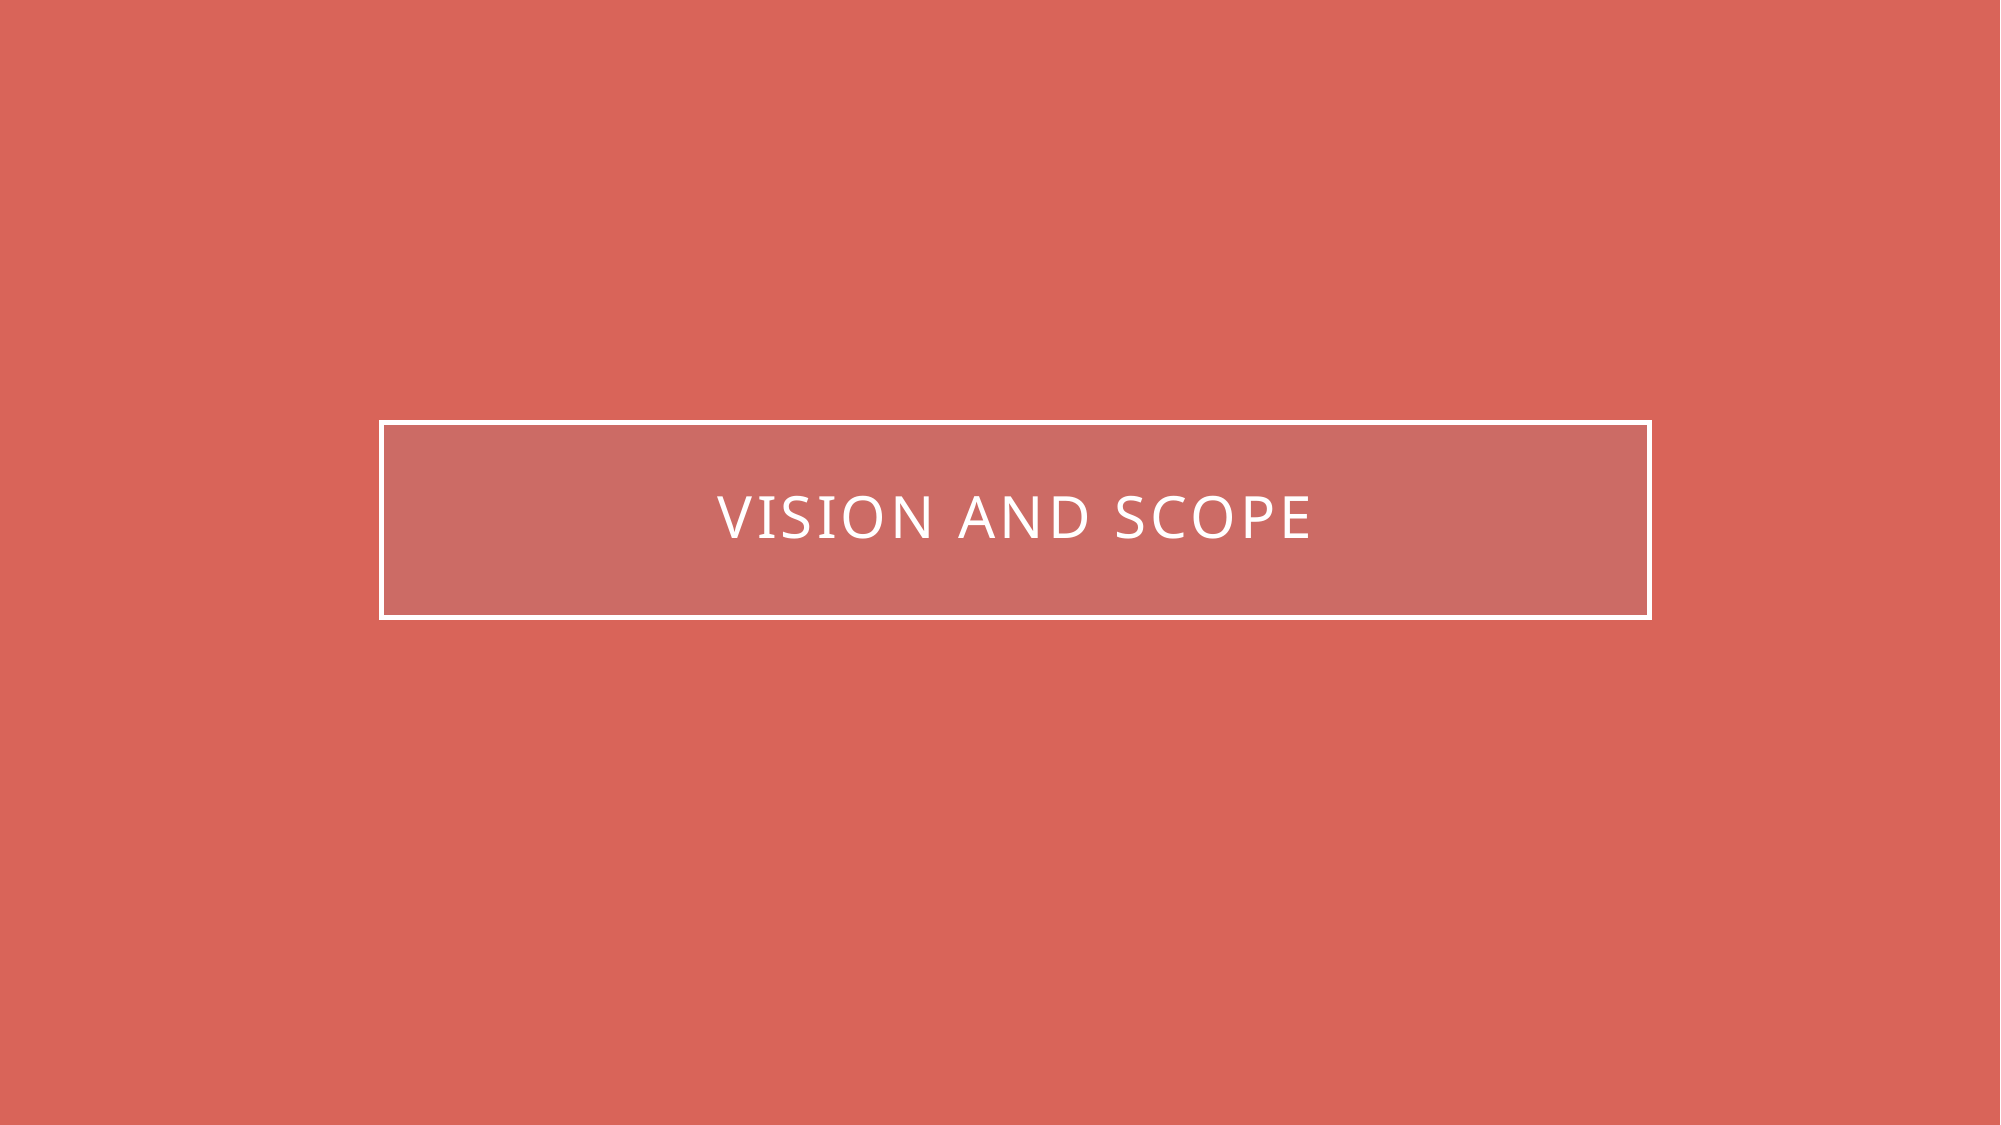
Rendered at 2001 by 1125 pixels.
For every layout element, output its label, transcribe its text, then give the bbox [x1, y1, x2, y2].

title Vision and scope [379, 420, 1652, 620]
